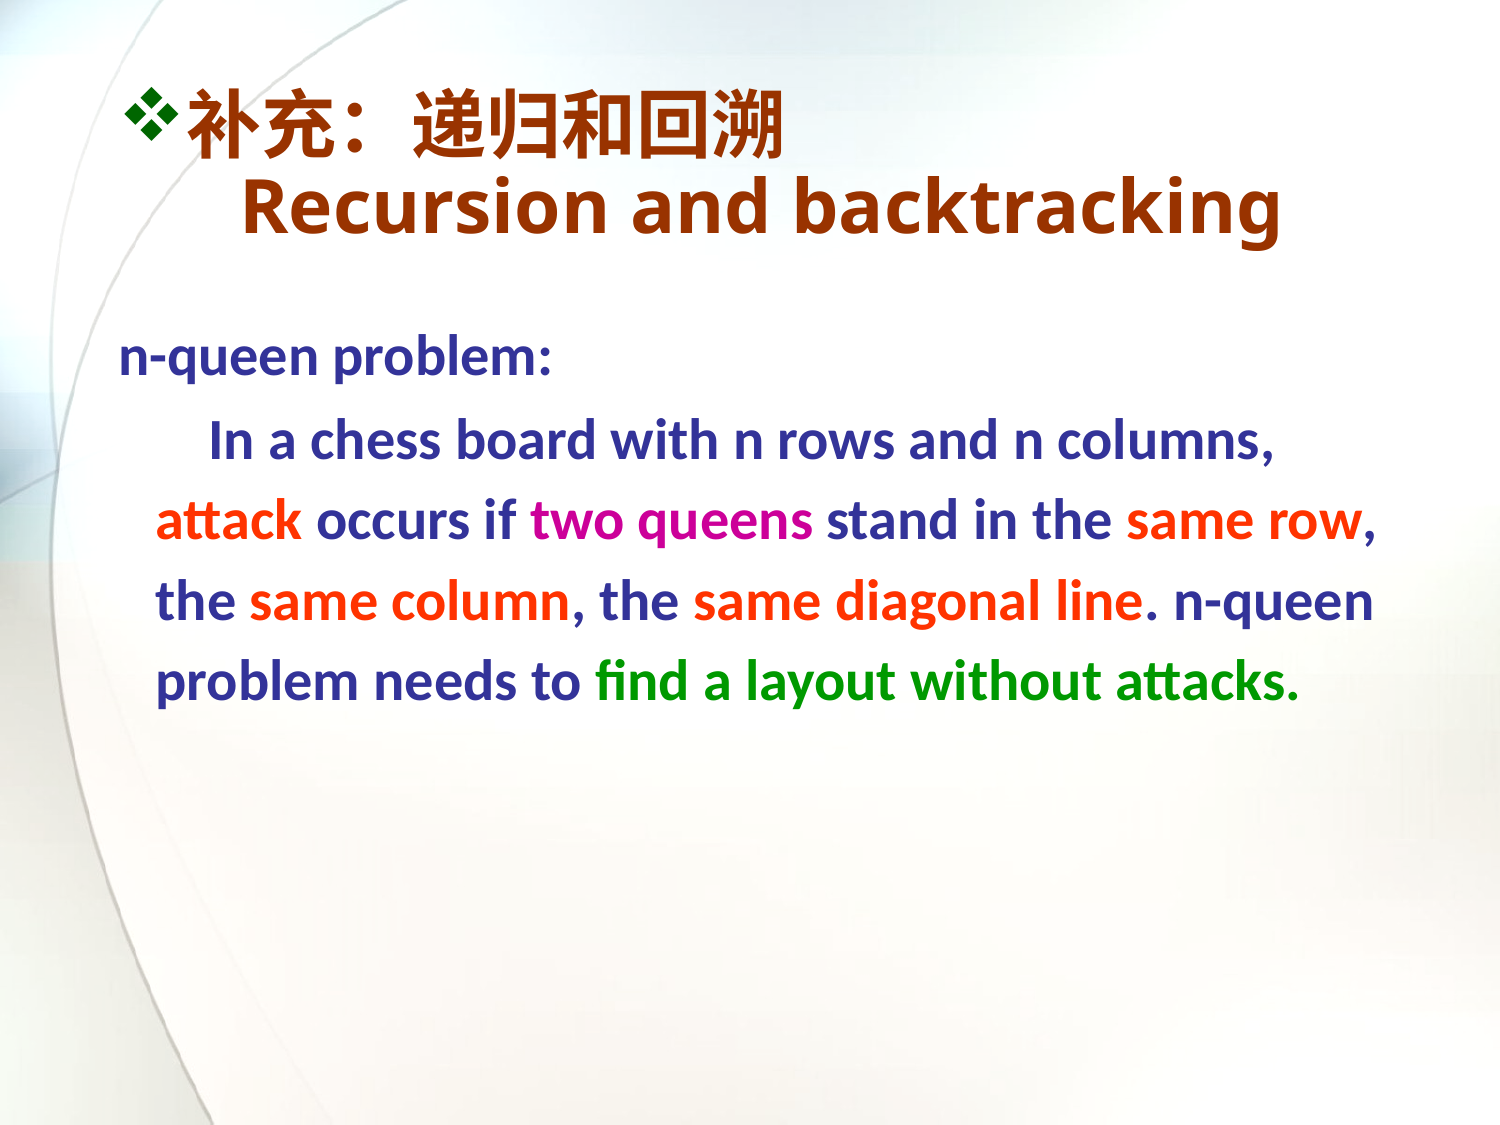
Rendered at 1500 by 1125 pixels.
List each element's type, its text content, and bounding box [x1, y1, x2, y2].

list n-queen problem: In a chess board with n rows and n columns, attack occurs if two queens stand in the same row, the same column, the same diagonal line. n-queen problem needs to find a layout without attacks. [103, 299, 1397, 1014]
title 补充：递归和回溯 Recursion and backtracking [103, 59, 1397, 278]
picture [0, 0, 1500, 1125]
